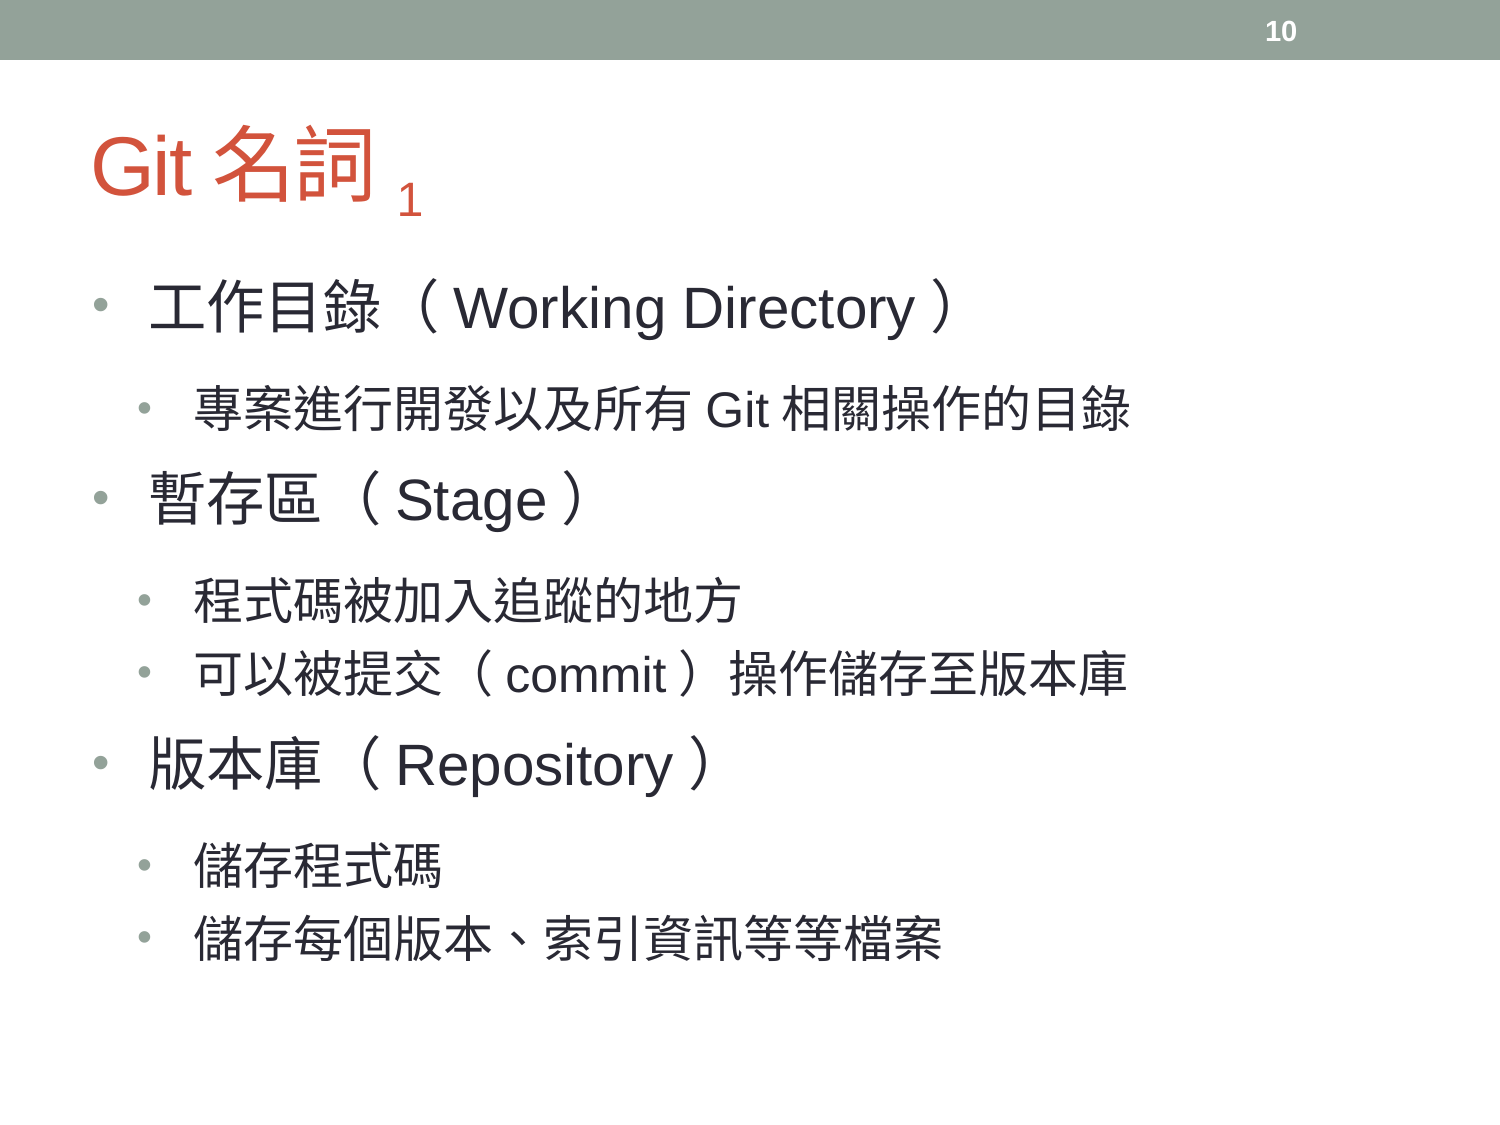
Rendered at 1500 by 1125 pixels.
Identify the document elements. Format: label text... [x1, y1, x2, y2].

list 工作目錄（Working Directory） 專案進行開發以及所有Git相關操作的目錄 暫存區（Stage） 程式碼被加入追蹤的地方 可以被提交（commit）操作儲存至版本庫 版本庫（Repository） 儲存程式碼 儲存每個版本、索引資訊等等檔案 [75, 262, 1425, 1063]
title Git名詞1 [75, 87, 1425, 250]
slide_number 10 [1250, 3, 1425, 57]
